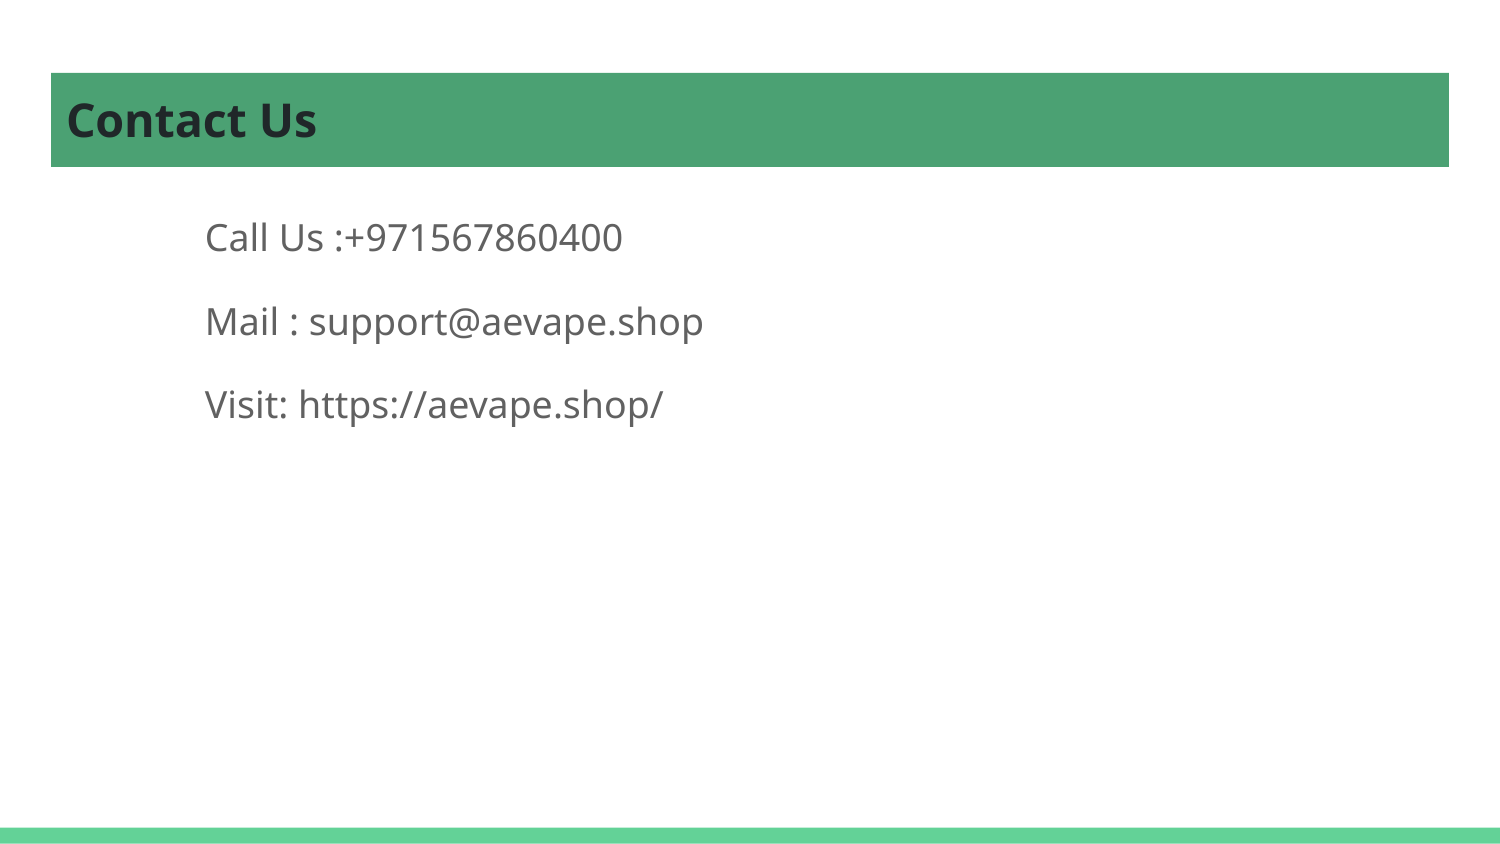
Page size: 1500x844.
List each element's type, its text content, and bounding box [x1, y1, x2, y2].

list Call Us :+971567860400 Mail : support@aevape.shop Visit: https://aevape.shop/ [190, 189, 1449, 750]
title Contact Us [51, 72, 1449, 167]
